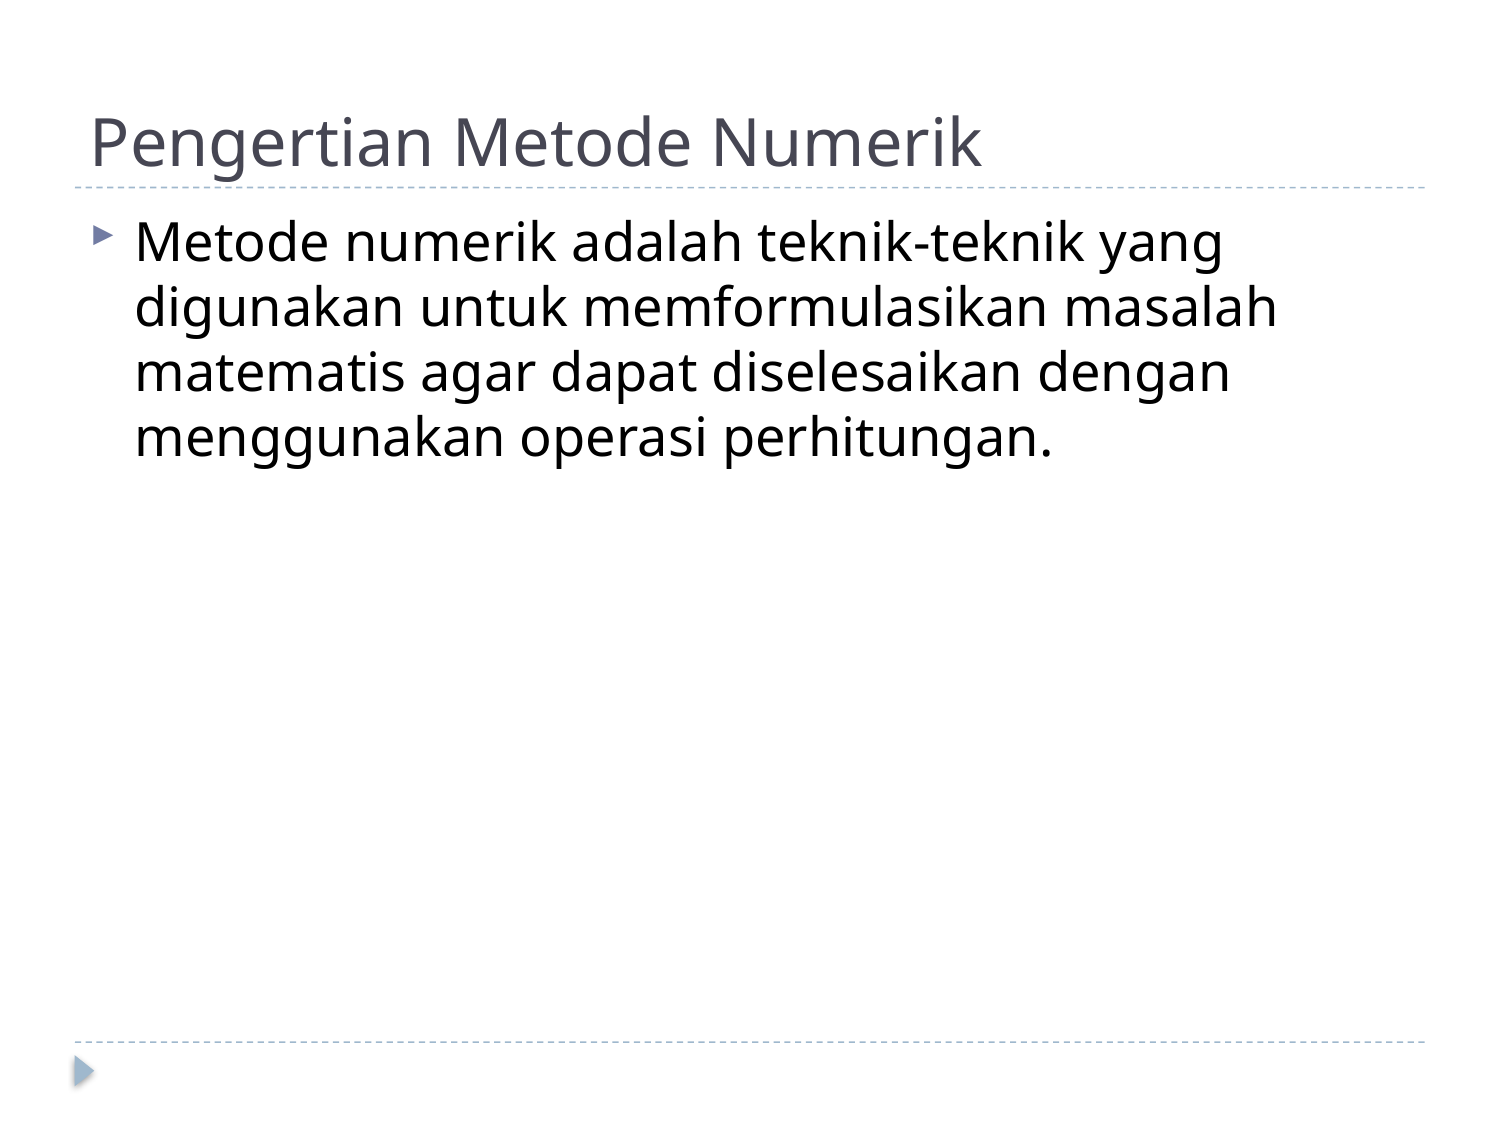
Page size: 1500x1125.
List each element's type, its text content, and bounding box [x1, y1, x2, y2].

title Pengertian Metode Numerik [75, 24, 1425, 188]
list Metode numerik adalah teknik-teknik yang digunakan untuk memformulasikan masalah matematis agar dapat diselesaikan dengan menggunakan operasi perhitungan. [75, 200, 1425, 1010]
